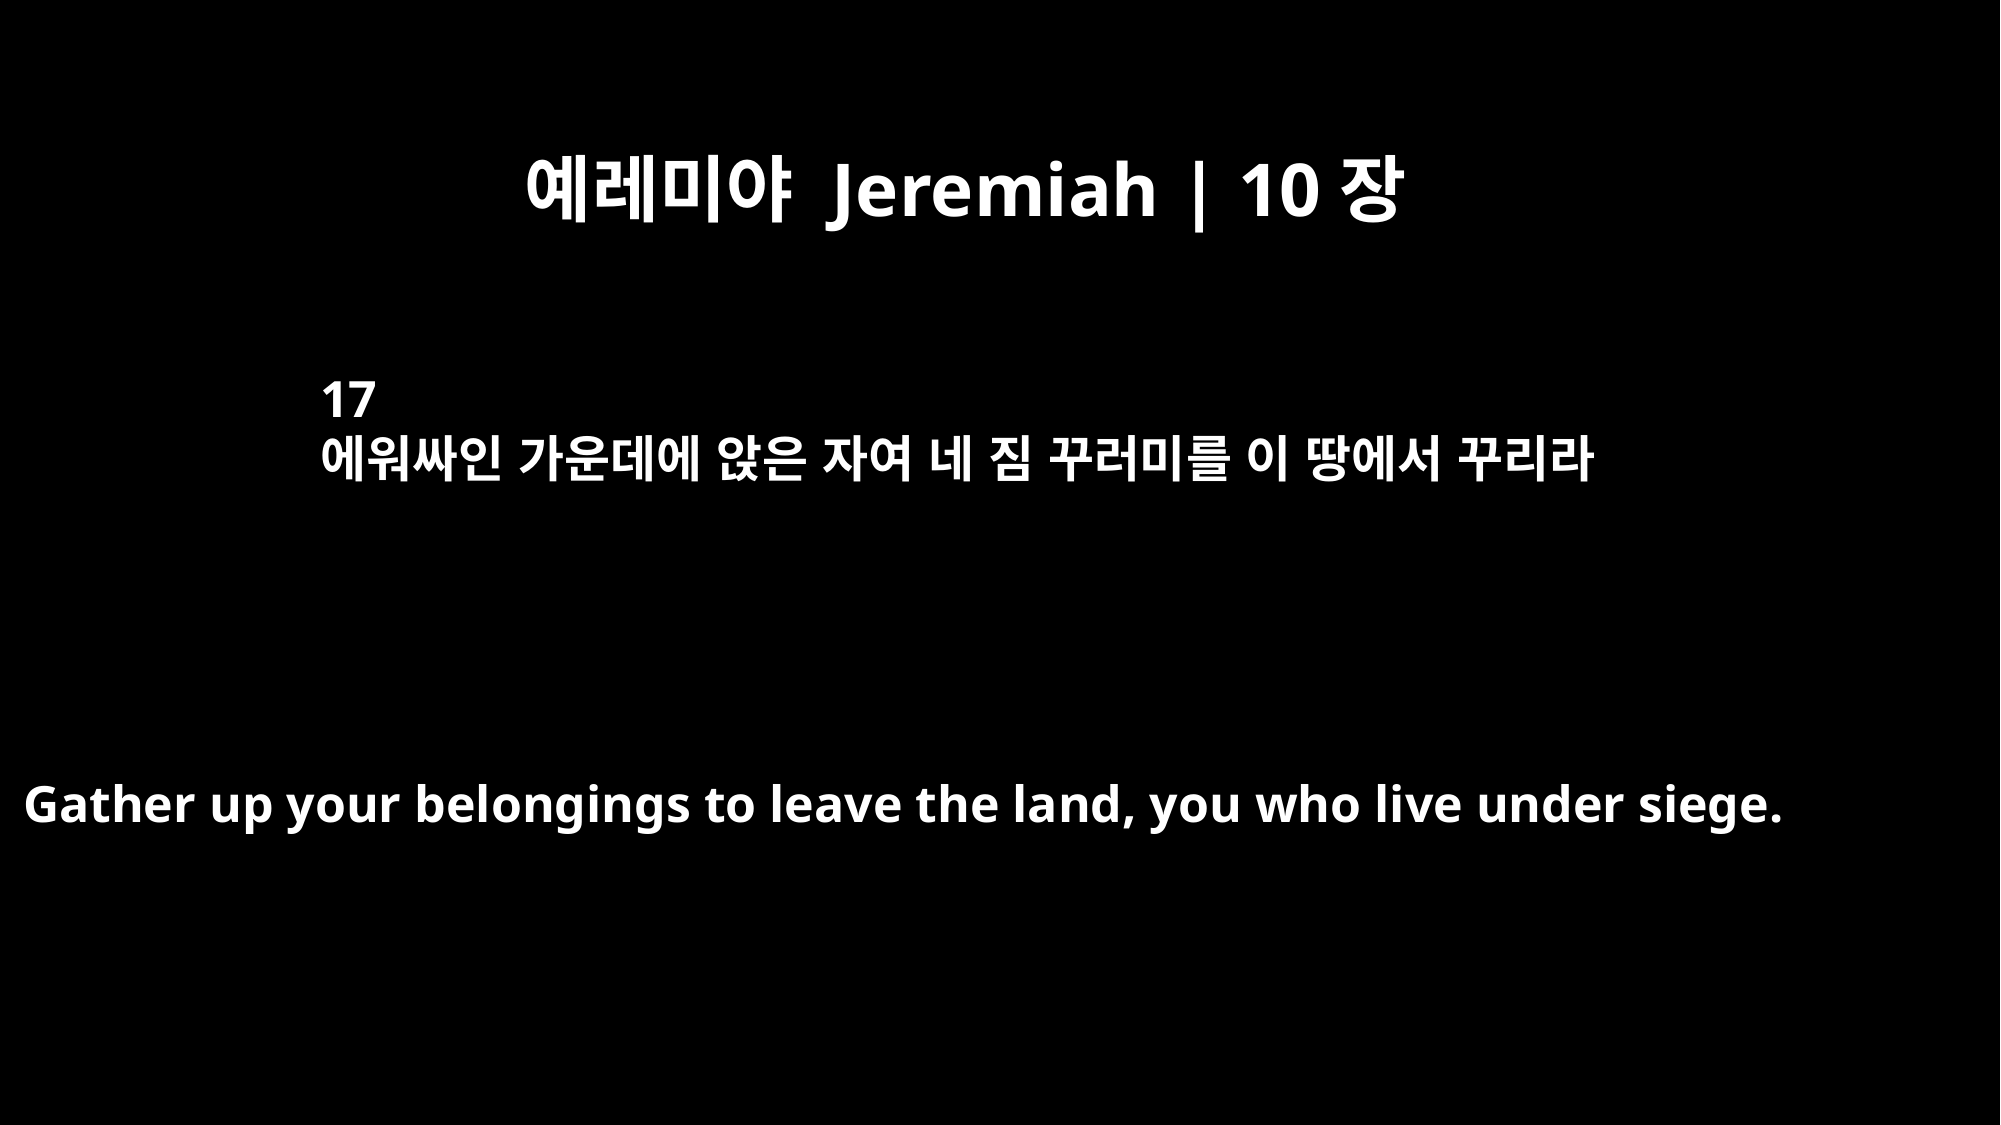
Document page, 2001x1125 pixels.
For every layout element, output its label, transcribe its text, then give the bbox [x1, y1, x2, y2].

text_box 17 에워싸인 가운데에 앉은 자여 네 짐 꾸러미를 이 땅에서 꾸리라 [305, 359, 1612, 495]
text_box Gather up your belongings to leave the land, you who live under siege. [8, 764, 1799, 840]
text_box 예레미야 Jeremiah | 10장 [510, 136, 1422, 239]
